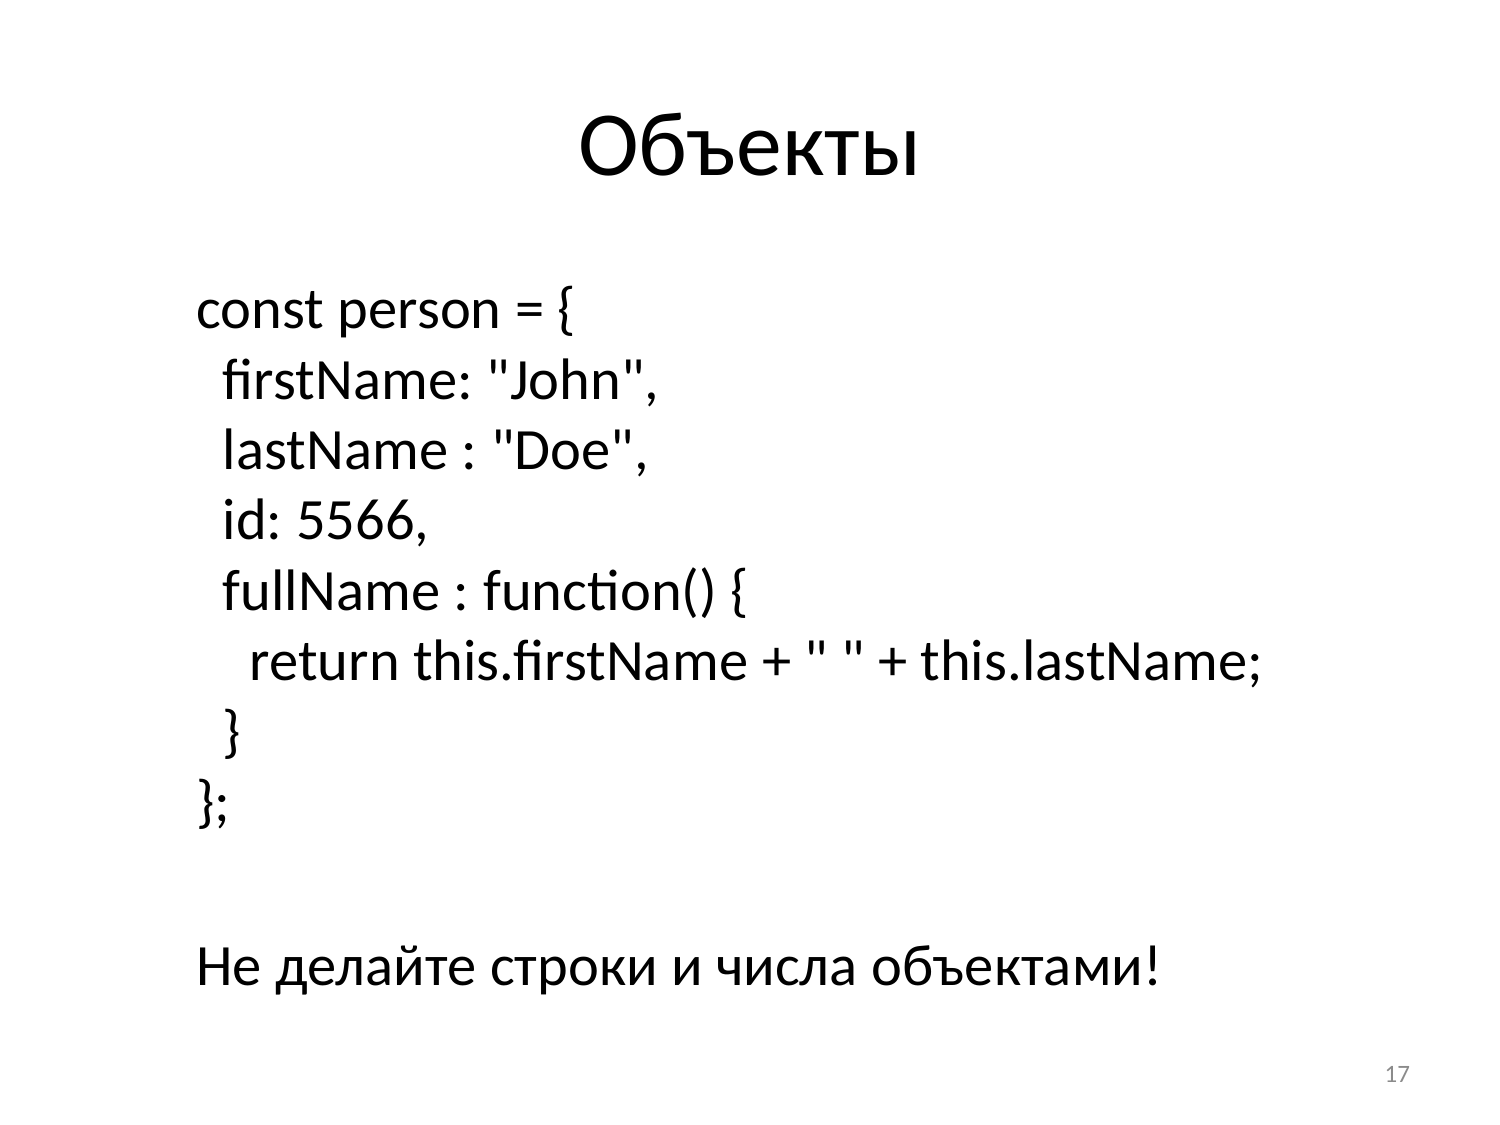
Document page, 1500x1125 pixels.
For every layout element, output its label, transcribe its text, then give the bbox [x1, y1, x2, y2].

title Объекты [75, 45, 1425, 233]
list const person = { firstName: "John", lastName : "Doe", id: 5566, fullName : function() { return this.firstName + " " + this.lastName; } }; Не делайте строки и числа объектами! [181, 262, 1425, 1005]
slide_number 17 [1074, 1042, 1425, 1103]
